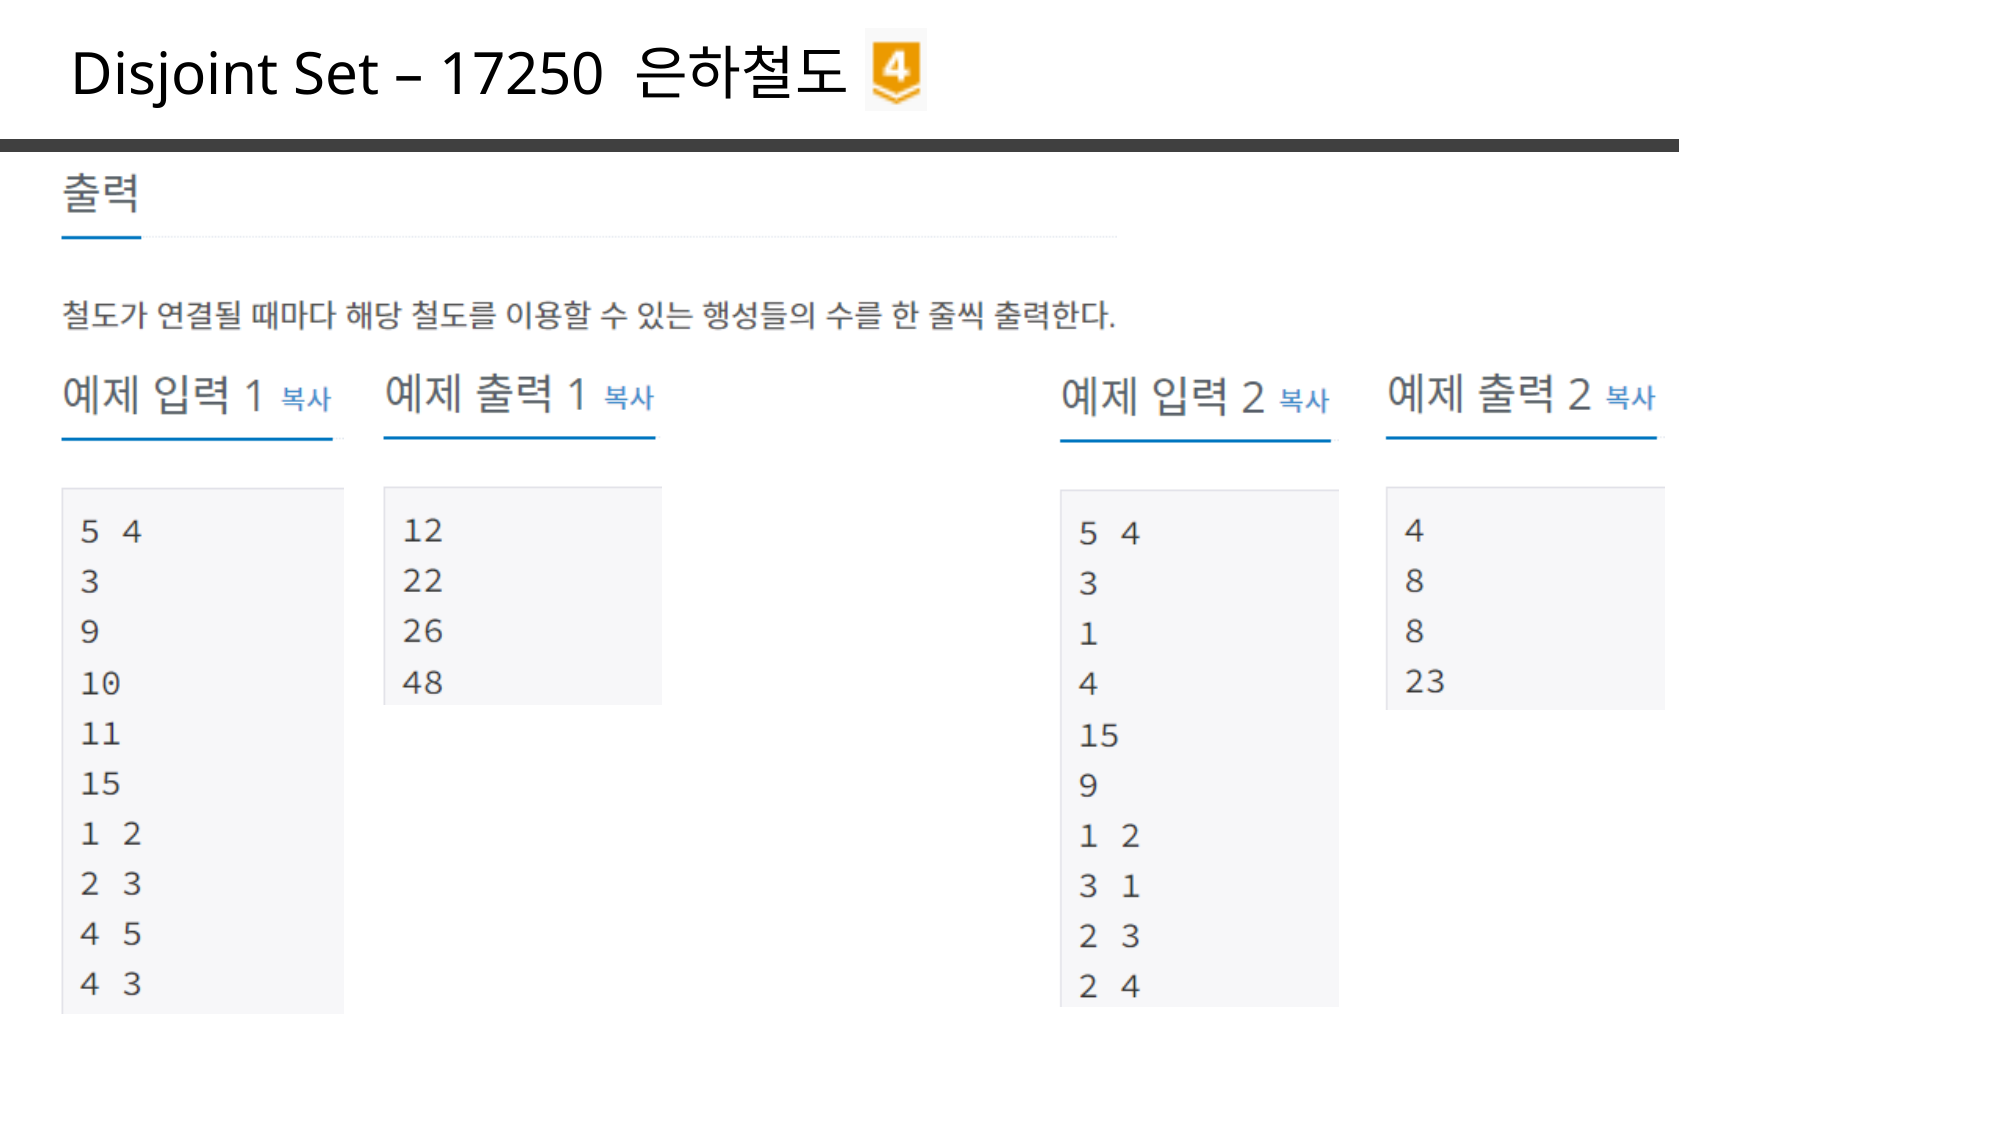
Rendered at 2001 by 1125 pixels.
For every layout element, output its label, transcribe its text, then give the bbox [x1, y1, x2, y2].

picture [54, 366, 344, 1014]
picture [1380, 366, 1665, 710]
text_box Disjoint Set – 17250 은하철도 [55, 29, 864, 114]
picture [1051, 366, 1339, 1007]
picture [54, 164, 1117, 348]
picture [865, 28, 927, 111]
picture [376, 366, 662, 705]
